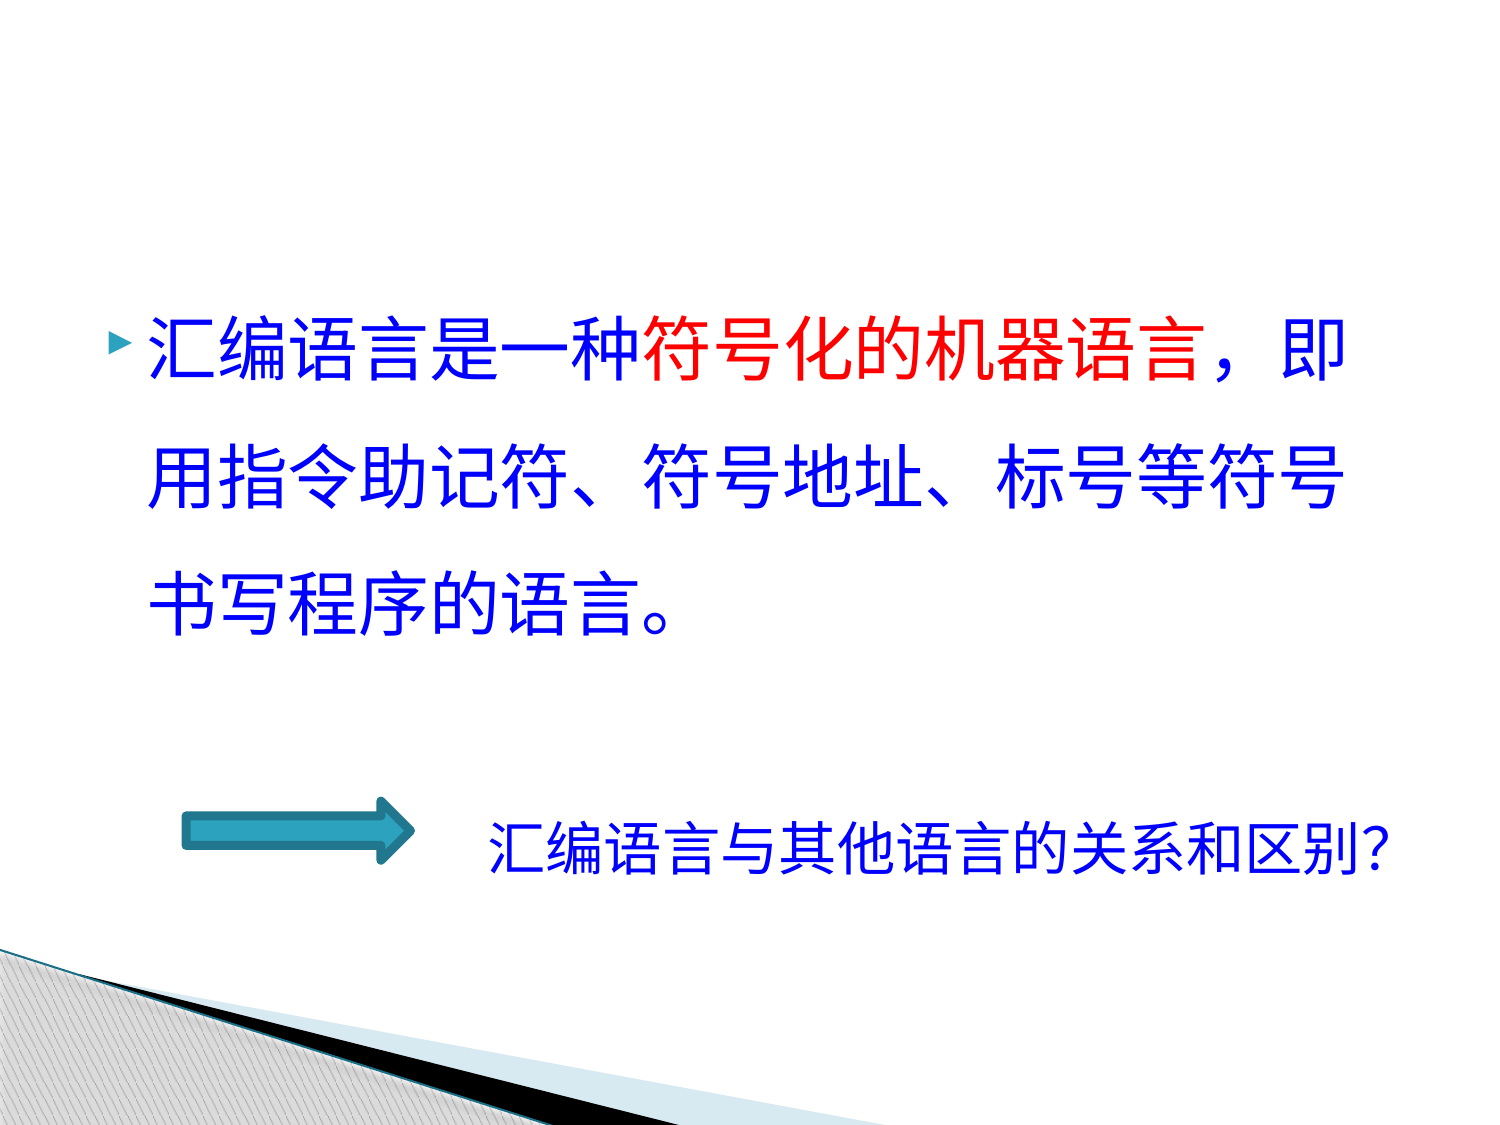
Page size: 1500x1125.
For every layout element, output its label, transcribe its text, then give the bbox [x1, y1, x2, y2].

list 汇编语言是一种符号化的机器语言，即用指令助记符、符号地址、标号等符号书写程序的语言。 [71, 255, 1420, 730]
text_box [181, 796, 416, 865]
text_box 汇编语言与其他语言的关系和区别？ [454, 769, 1420, 892]
